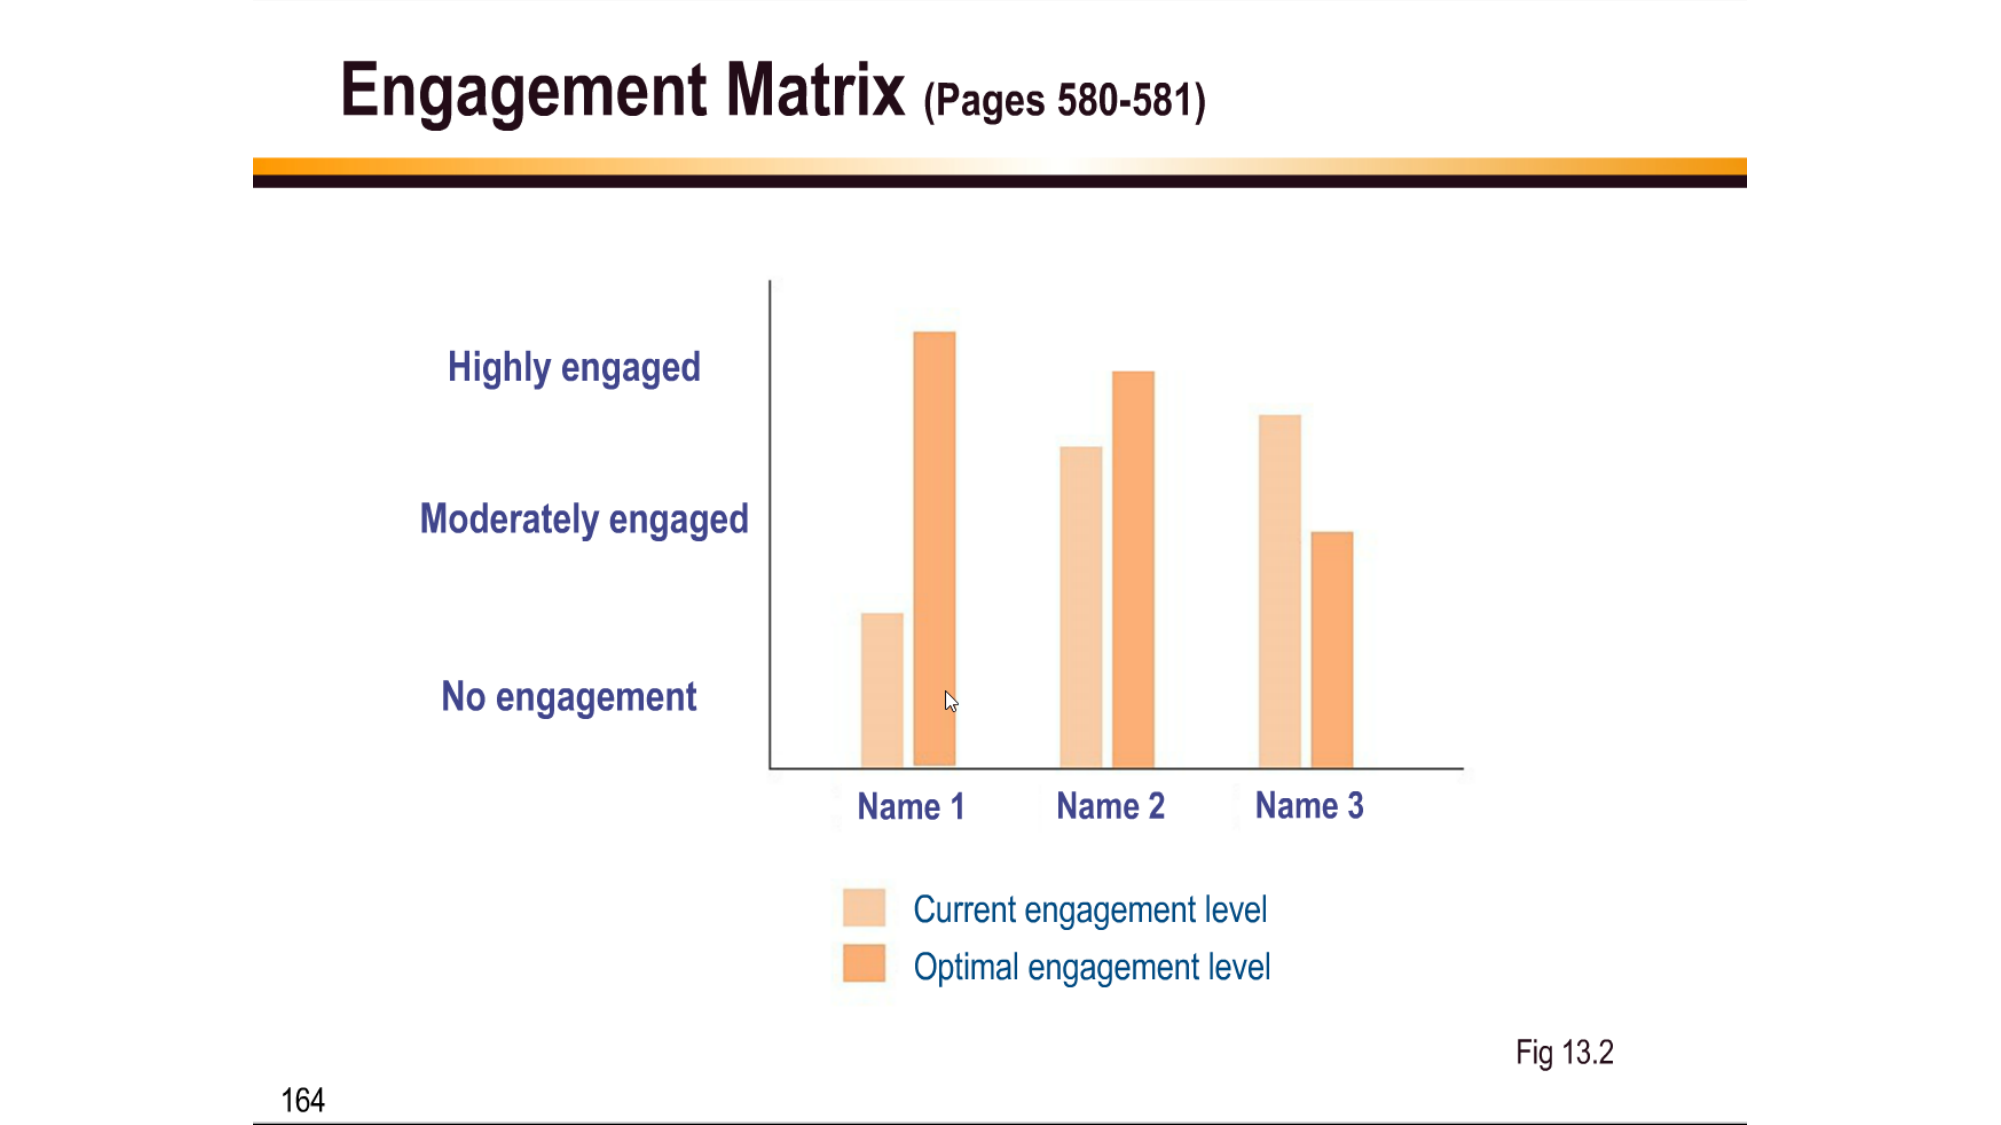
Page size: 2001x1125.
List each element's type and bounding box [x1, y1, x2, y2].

picture [253, 0, 1747, 1125]
